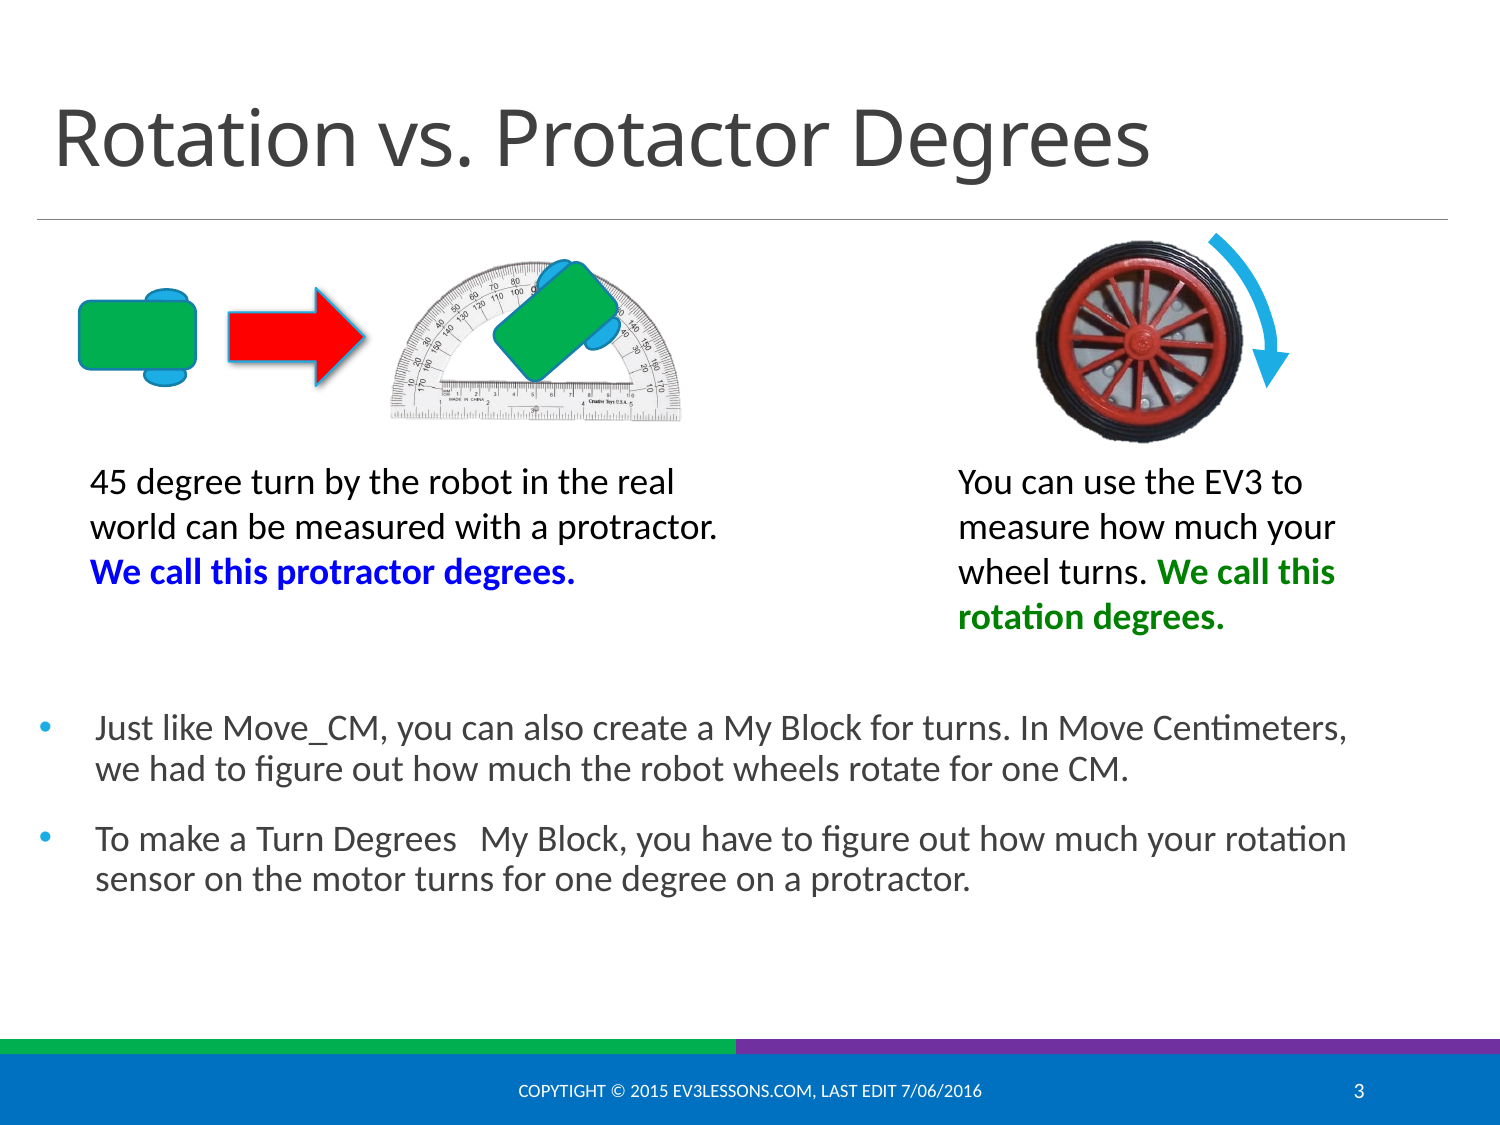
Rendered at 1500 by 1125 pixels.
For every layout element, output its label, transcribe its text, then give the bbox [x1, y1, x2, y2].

text_box [227, 286, 366, 387]
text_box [78, 288, 197, 387]
text_box You can use the EV3 to measure how much your wheel turns. We call this rotation degrees. [943, 450, 1395, 645]
picture [1005, 198, 1282, 476]
text_box 45 degree turn by the robot in the real world can be measured with a protractor. We call this protractor degrees. [75, 450, 748, 600]
footer Copytight © 2015 EV3Lessons.com, Last edit 7/06/2016 [453, 1059, 1047, 1120]
picture [380, 252, 690, 433]
title Rotation vs. Protactor Degrees [37, 47, 1448, 191]
list Just like Move_CM, you can also create a My Block for turns. In Move Centimeters, we had to figure out how much the robot wheels rotate for one CM. To make a Turn Degrees My Block, you have to figure out how much your rotation sensor on the motor turns for one degree on a protractor. [38, 701, 1391, 768]
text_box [498, 274, 617, 373]
slide_number 3 [1218, 1059, 1380, 1120]
